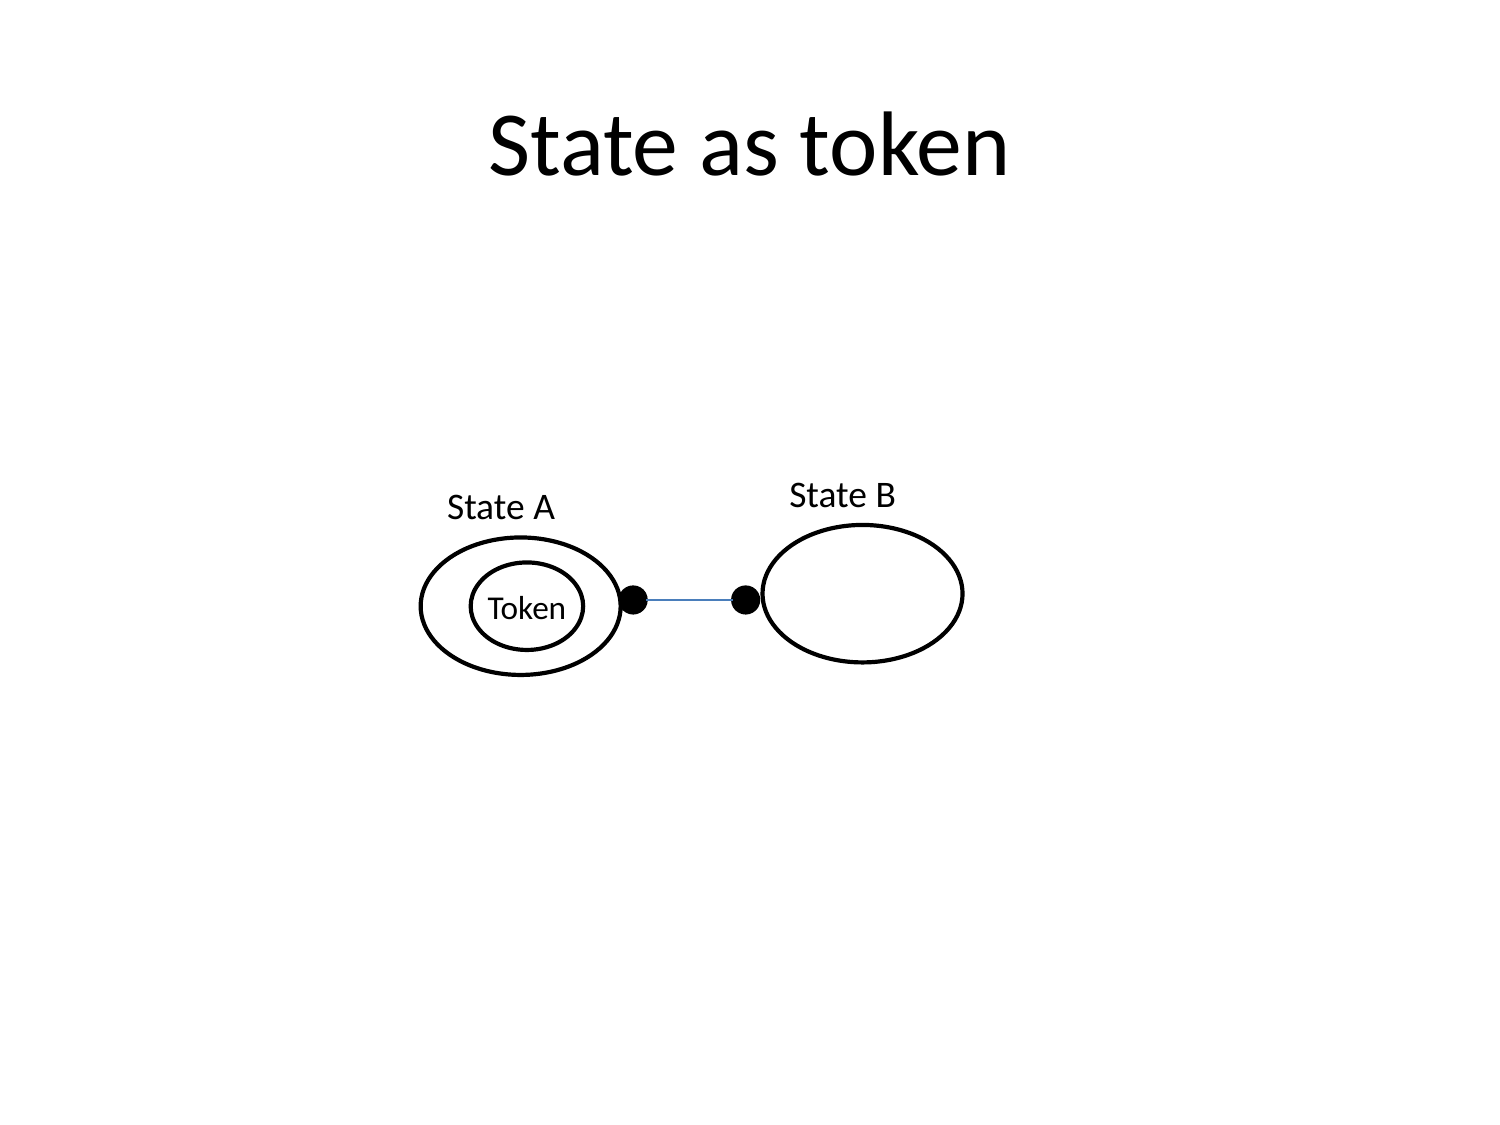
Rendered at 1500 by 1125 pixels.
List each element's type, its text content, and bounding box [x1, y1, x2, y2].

text_box [418, 535, 623, 678]
text_box [760, 523, 965, 665]
title State as token [75, 45, 1425, 233]
text_box State B [774, 462, 912, 523]
text_box Token [468, 560, 586, 653]
text_box [618, 585, 648, 615]
text_box [731, 585, 761, 615]
text_box State A [432, 474, 570, 535]
